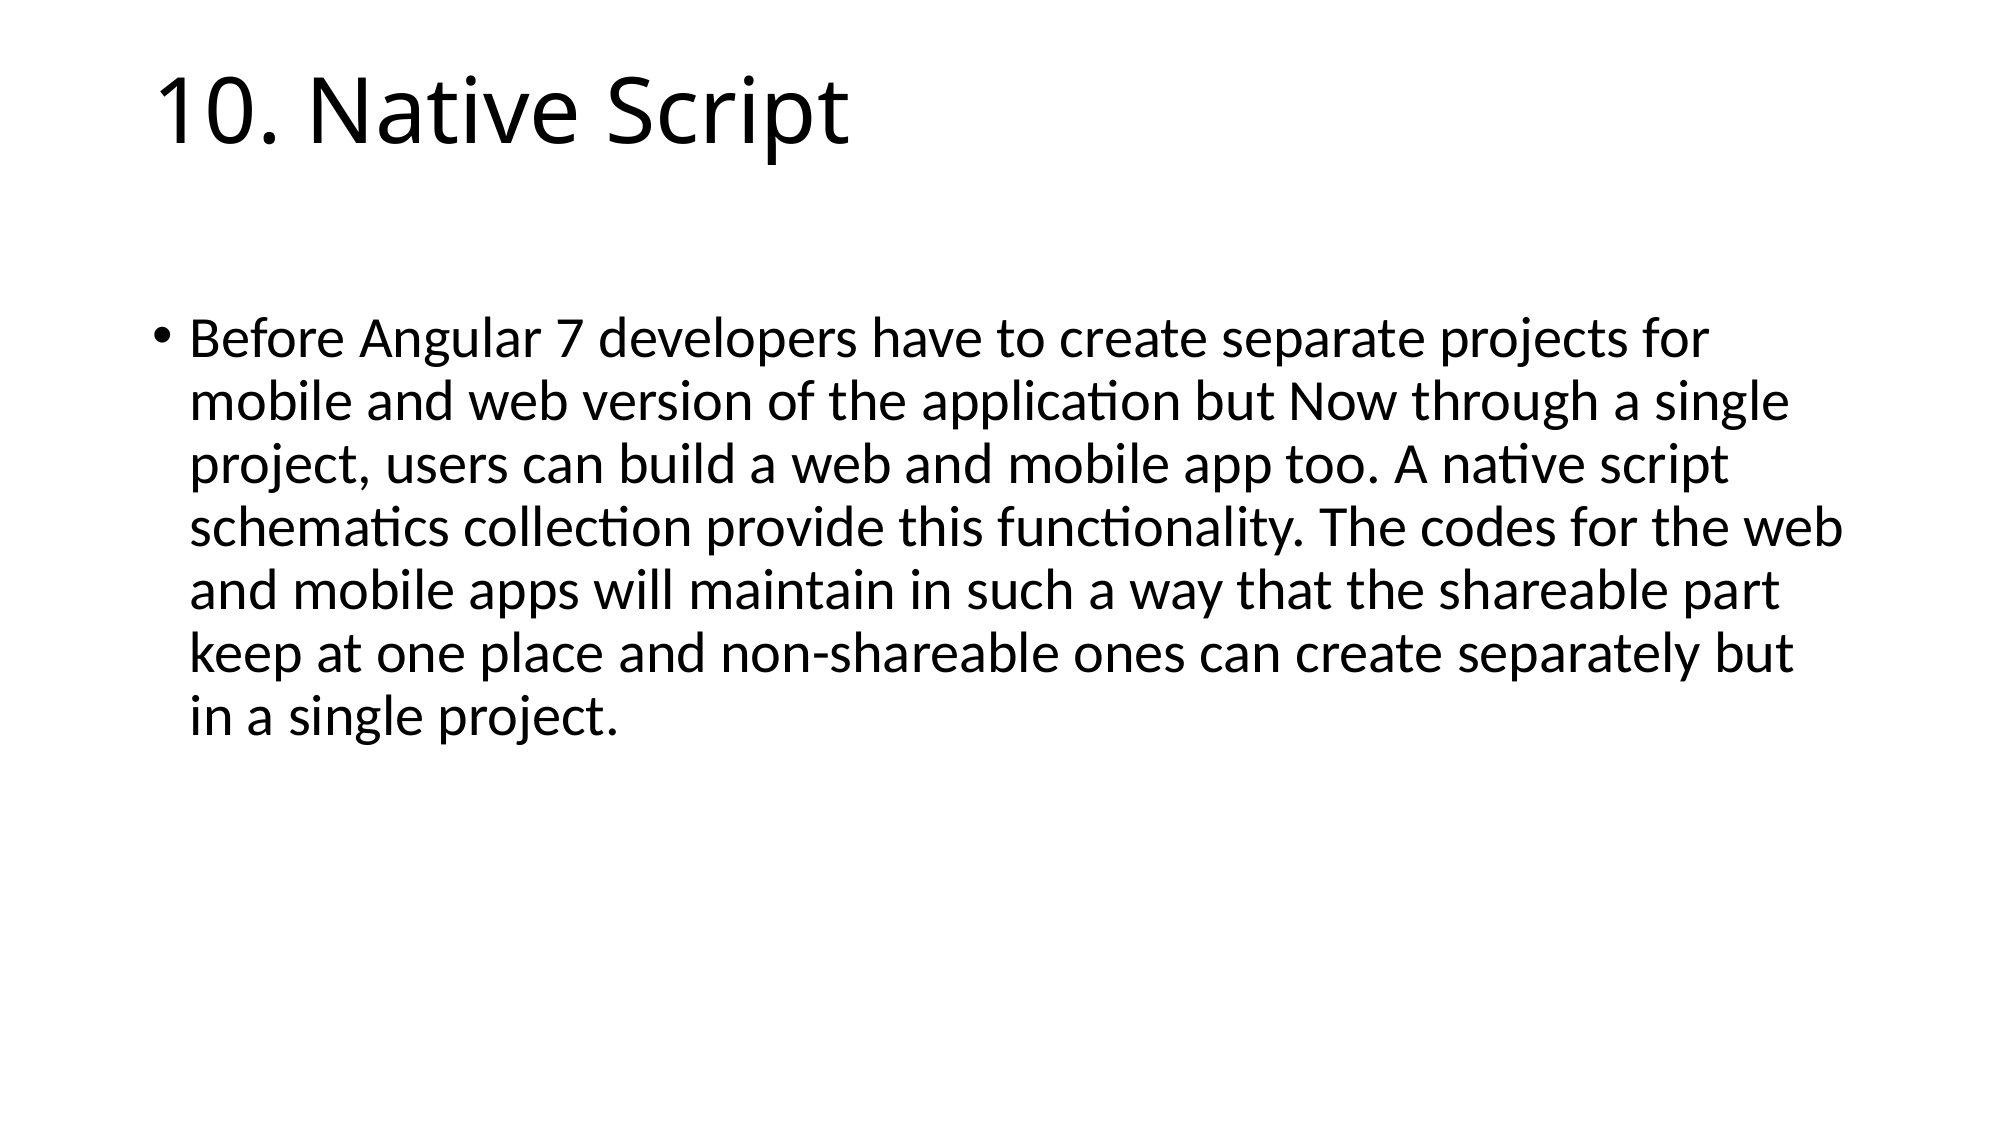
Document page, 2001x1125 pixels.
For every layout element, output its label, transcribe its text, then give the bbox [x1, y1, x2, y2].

title 10. Native Script [137, 59, 1863, 278]
list Before Angular 7 developers have to create separate projects for mobile and web version of the application but Now through a single project, users can build a web and mobile app too. A native script schematics collection provide this functionality. The codes for the web and mobile apps will maintain in such a way that the shareable part keep at one place and non-shareable ones can create separately but in a single project. [137, 299, 1863, 1014]
